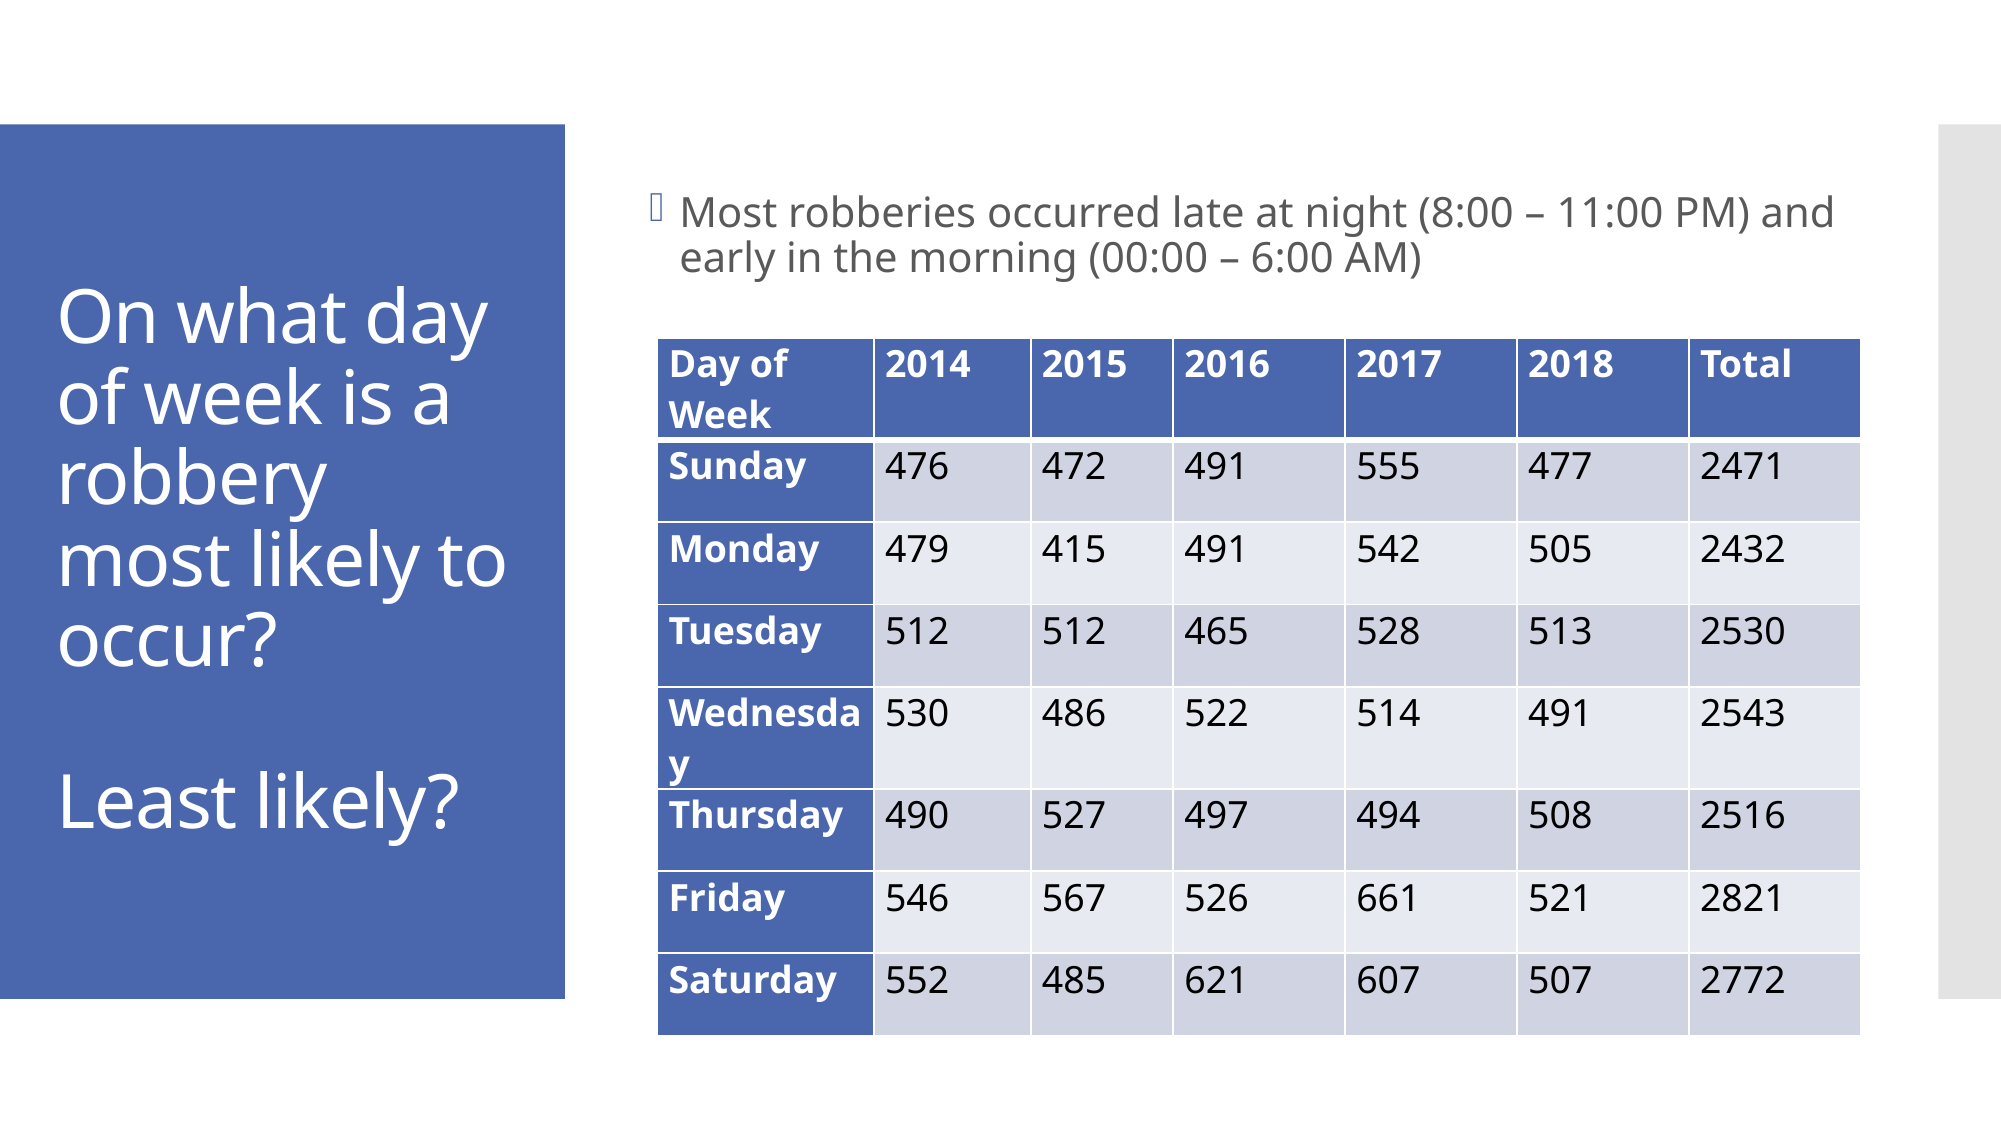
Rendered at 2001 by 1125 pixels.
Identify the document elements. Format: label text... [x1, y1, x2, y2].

table_cell 2772 [1690, 954, 1860, 1035]
table_cell 491 [1174, 443, 1344, 521]
table_cell Monday [658, 523, 873, 604]
table_cell Wednesday [658, 688, 873, 788]
table_cell 546 [875, 872, 1030, 952]
table_cell 527 [1032, 790, 1172, 870]
table_cell 521 [1518, 872, 1688, 952]
table_cell 552 [875, 954, 1030, 1035]
table_cell 476 [875, 443, 1030, 521]
title On what day of week is a robbery most likely to occur? Least likely? [41, 184, 525, 940]
table_cell 661 [1346, 872, 1516, 952]
table_cell 2516 [1690, 790, 1860, 870]
table_cell 486 [1032, 688, 1172, 788]
table_cell 2821 [1690, 872, 1860, 952]
table_cell 2432 [1690, 523, 1860, 604]
table_cell 513 [1518, 605, 1688, 686]
table_cell 505 [1518, 523, 1688, 604]
table_cell 497 [1174, 790, 1344, 870]
table_cell Tuesday [658, 605, 873, 686]
table_cell Saturday [658, 954, 873, 1035]
table_cell Thursday [658, 790, 873, 870]
table_cell 530 [875, 688, 1030, 788]
table_cell 494 [1346, 790, 1516, 870]
table_cell 526 [1174, 872, 1344, 952]
table_cell 512 [875, 605, 1030, 686]
table_cell 465 [1174, 605, 1344, 686]
table_cell Friday [658, 872, 873, 952]
table_cell 485 [1032, 954, 1172, 1035]
table_cell 512 [1032, 605, 1172, 686]
table_cell 508 [1518, 790, 1688, 870]
table_cell 2471 [1690, 443, 1860, 521]
table_cell 479 [875, 523, 1030, 604]
table_cell 491 [1174, 523, 1344, 604]
table_cell 514 [1346, 688, 1516, 788]
table_cell 477 [1518, 443, 1688, 521]
table_cell 491 [1518, 688, 1688, 788]
table_cell 507 [1518, 954, 1688, 1035]
table_cell 621 [1174, 954, 1344, 1035]
table_cell 528 [1346, 605, 1516, 686]
table_cell 555 [1346, 443, 1516, 521]
table_cell 542 [1346, 523, 1516, 604]
table_cell 415 [1032, 523, 1172, 604]
table_cell 2530 [1690, 605, 1860, 686]
table_cell 2543 [1690, 688, 1860, 788]
table_cell 490 [875, 790, 1030, 870]
table_cell 472 [1032, 443, 1172, 521]
text_box Most robberies occurred late at night (8:00 – 11:00 PM) and early in the morning (00:00 – 6:00 AM) [634, 184, 1884, 434]
table_cell 522 [1174, 688, 1344, 788]
table_cell 607 [1346, 954, 1516, 1035]
table_cell Sunday [658, 443, 873, 521]
table_cell 567 [1032, 872, 1172, 952]
